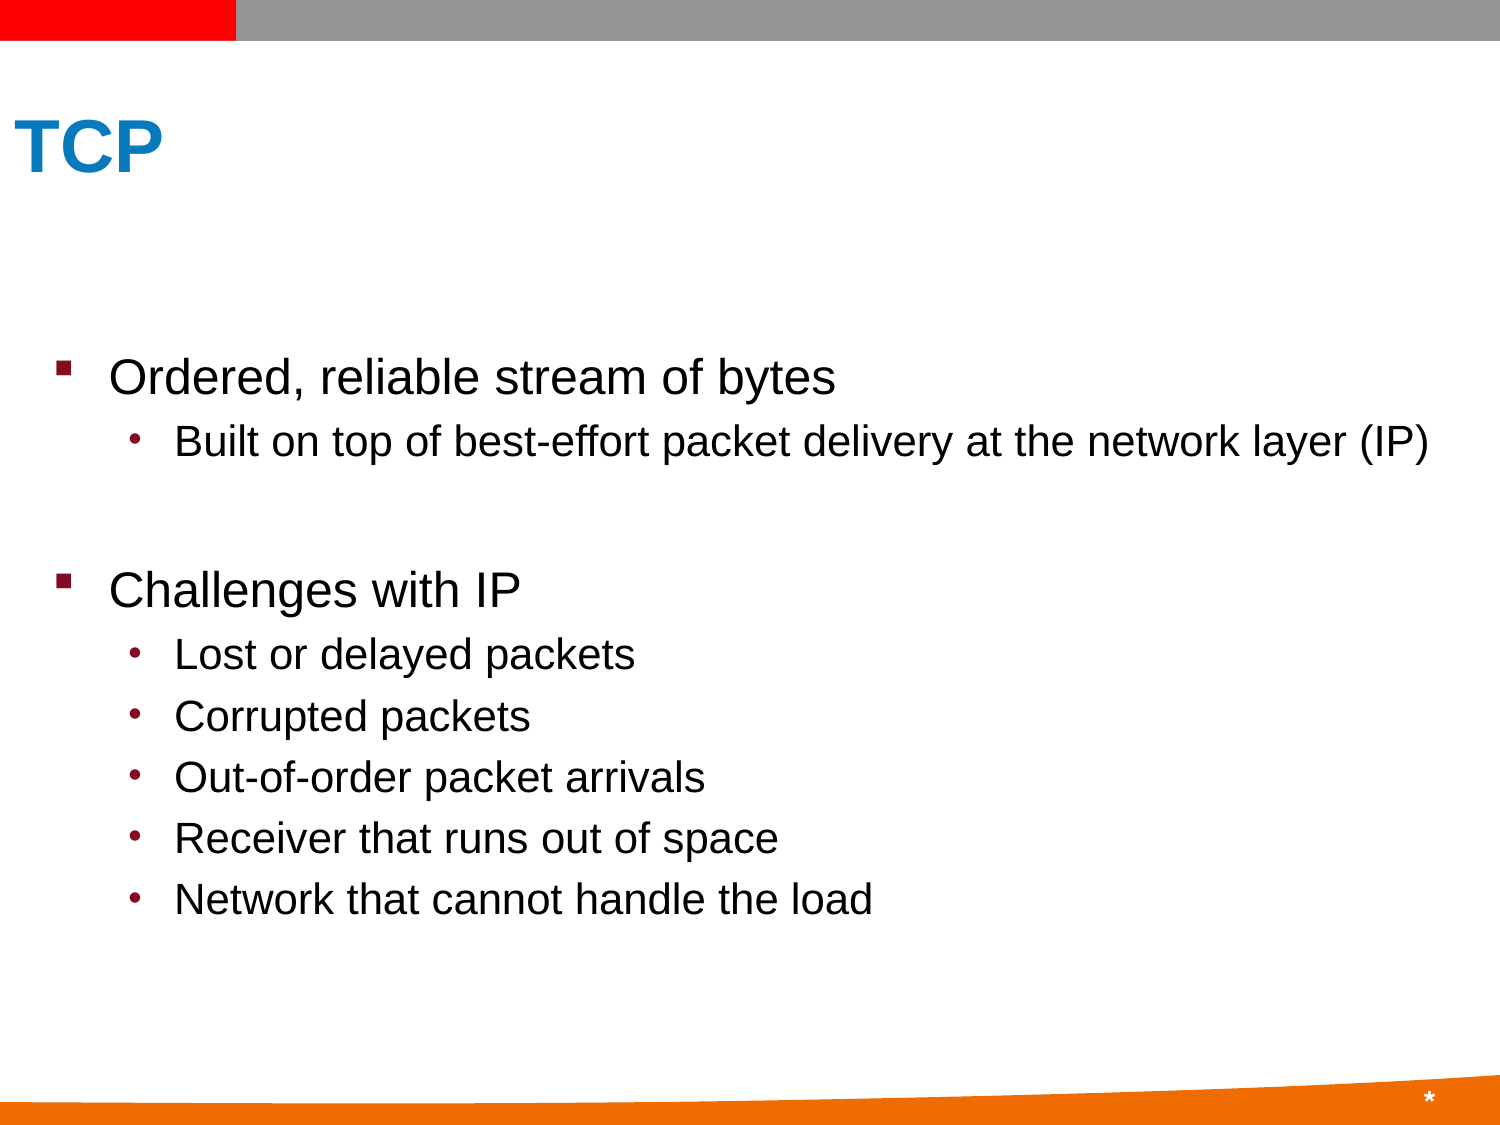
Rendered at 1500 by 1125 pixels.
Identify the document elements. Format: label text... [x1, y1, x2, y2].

title TCP [0, 60, 1332, 225]
list Ordered, reliable stream of bytes Built on top of best-effort packet delivery at the network layer (IP) Challenges with IP Lost or delayed packets Corrupted packets Out-of-order packet arrivals Receiver that runs out of space Network that cannot handle the load [36, 336, 1500, 1125]
